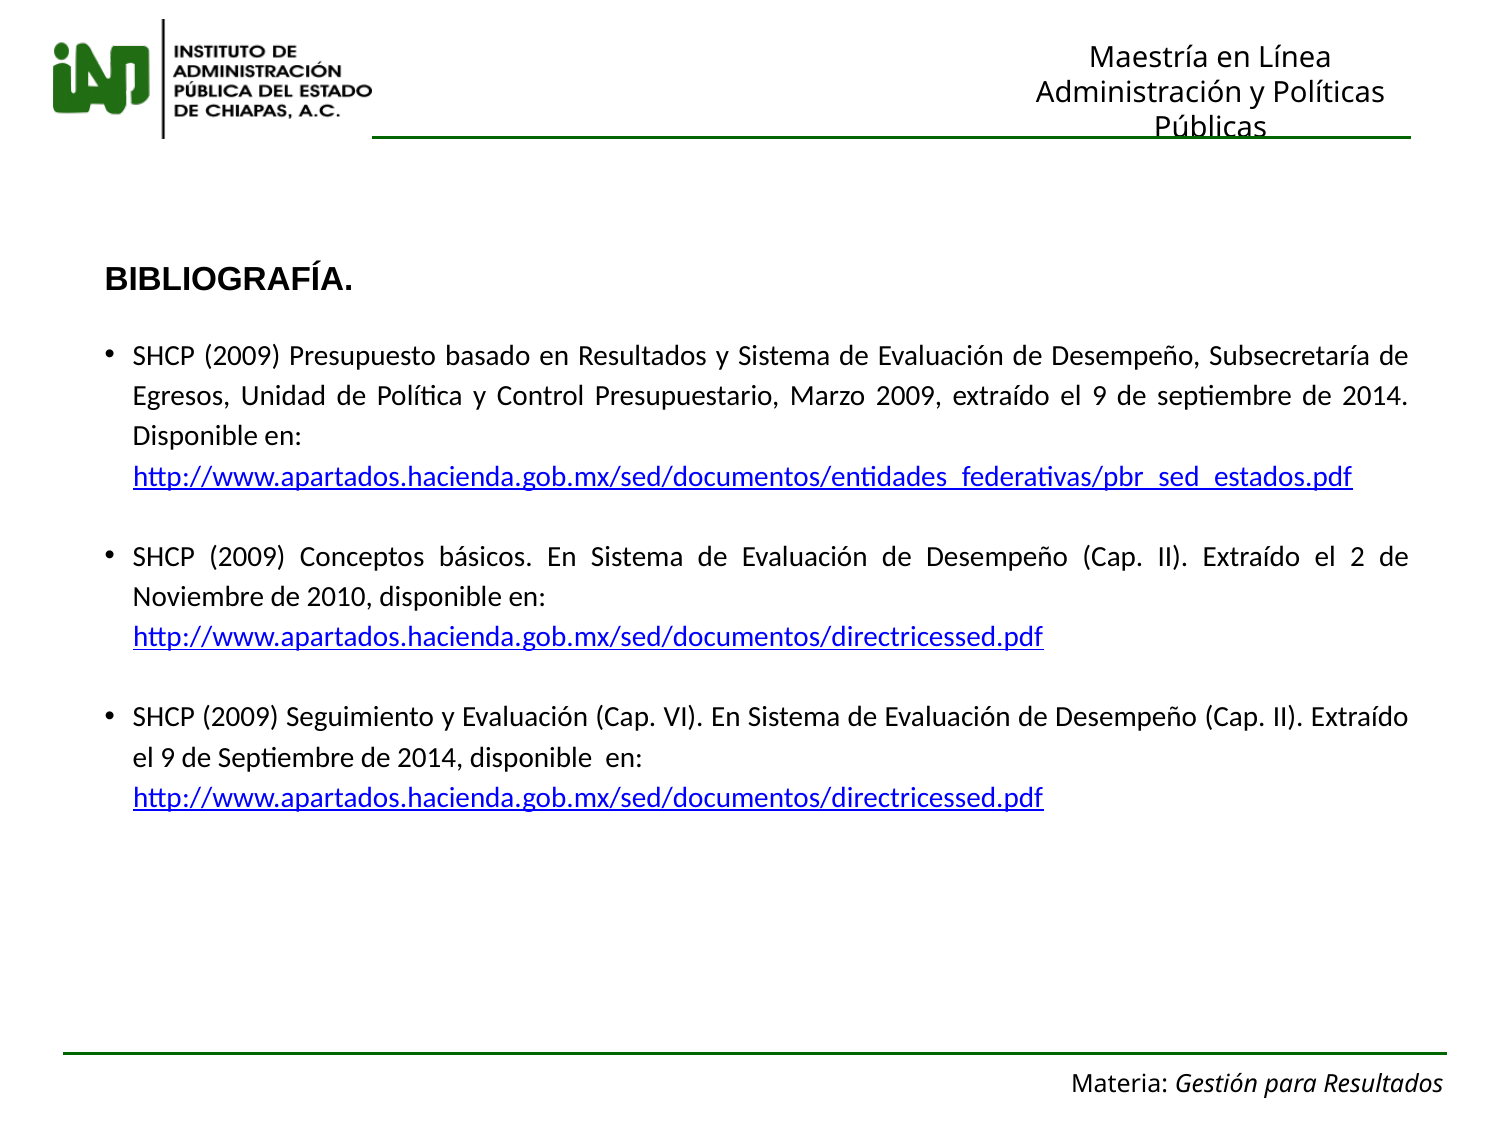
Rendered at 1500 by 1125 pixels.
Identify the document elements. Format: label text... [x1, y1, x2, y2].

picture [53, 19, 372, 139]
text_box BIBLIOGRAFÍA. SHCP (2009) Presupuesto basado en Resultados y Sistema de Evaluación de Desempeño, Subsecretaría de Egresos, Unidad de Política y Control Presupuestario, Marzo 2009, extraído el 9 de septiembre de 2014. Disponible en: http://www.apartados.hacienda.gob.mx/sed/documentos/entidades_federativas/pbr_sed_estados.pdf SHCP (2009) Conceptos básicos. En Sistema de Evaluación de Desempeño (Cap. II). Extraído el 2 de Noviembre de 2010, disponible en: http://www.apartados.hacienda.gob.mx/sed/documentos/directricessed.pdf SHCP (2009) Seguimiento y Evaluación (Cap. VI). En Sistema de Evaluación de Desempeño (Cap. II). Extraído el 9 de Septiembre de 2014, disponible en: http://www.apartados.hacienda.gob.mx/sed/documentos/directricessed.pdf [89, 243, 1425, 821]
